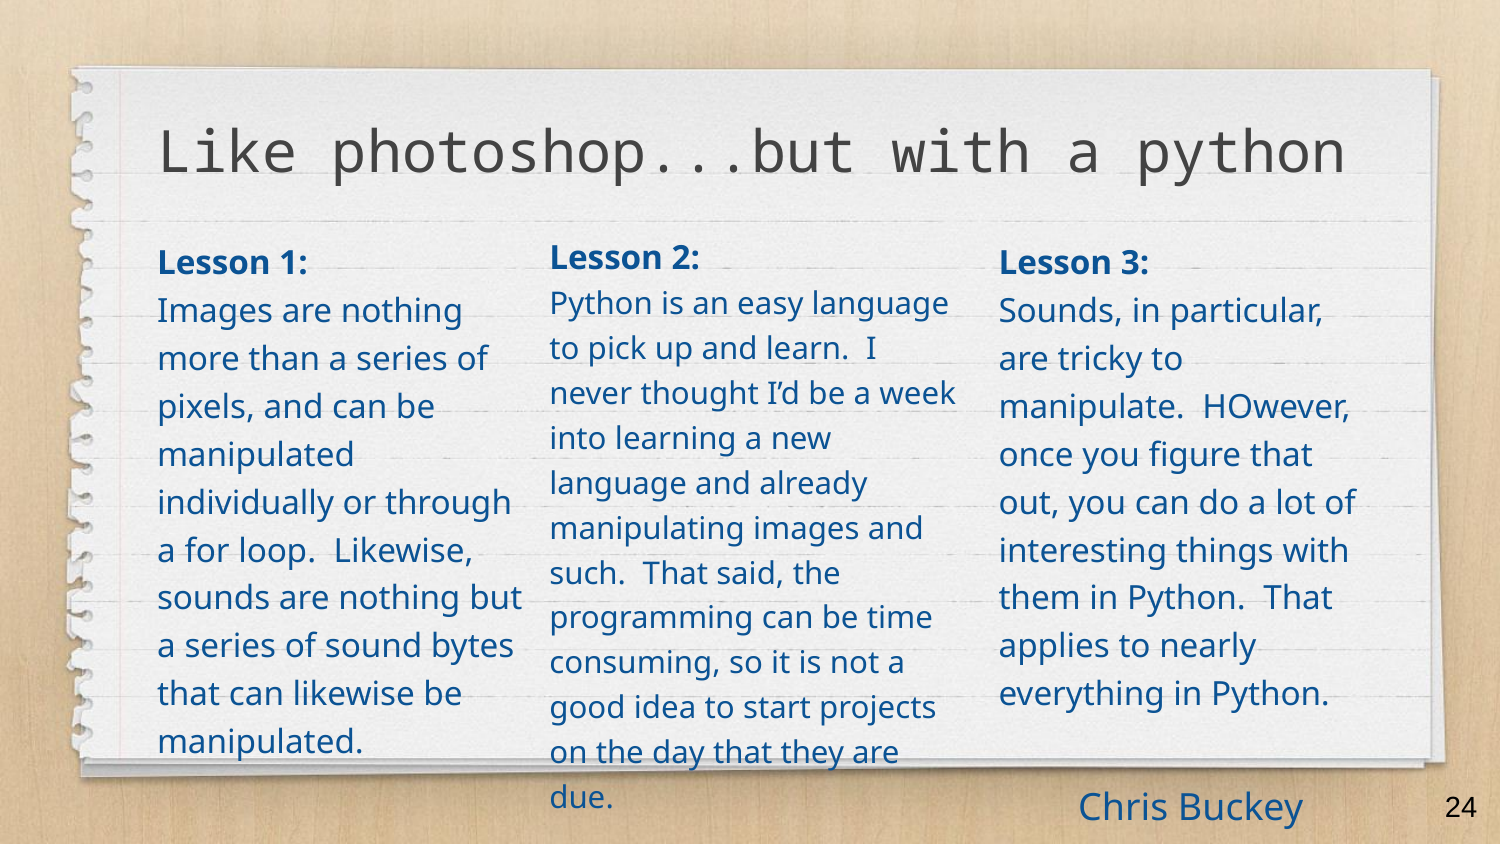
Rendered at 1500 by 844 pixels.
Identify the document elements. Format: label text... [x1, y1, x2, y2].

list Lesson 1: Images are nothing more than a series of pixels, and can be manipulated individually or through a for loop. Likewise, sounds are nothing but a series of sound bytes that can likewise be manipulated. [142, 218, 534, 736]
list Lesson 2: Python is an easy language to pick up and learn. I never thought I’d be a week into learning a new language and already manipulating images and such. That said, the programming can be time consuming, so it is not a good idea to start projects on the day that they are due. [534, 213, 984, 736]
title Chris Buckey [881, 767, 1500, 844]
picture [0, 0, 1500, 844]
list Lesson 3: Sounds, in particular, are tricky to manipulate. HOwever, once you figure that out, you can do a lot of interesting things with them in Python. That applies to nearly everything in Python. [983, 218, 1384, 736]
title Like photoshop...but with a python [142, 58, 1384, 200]
